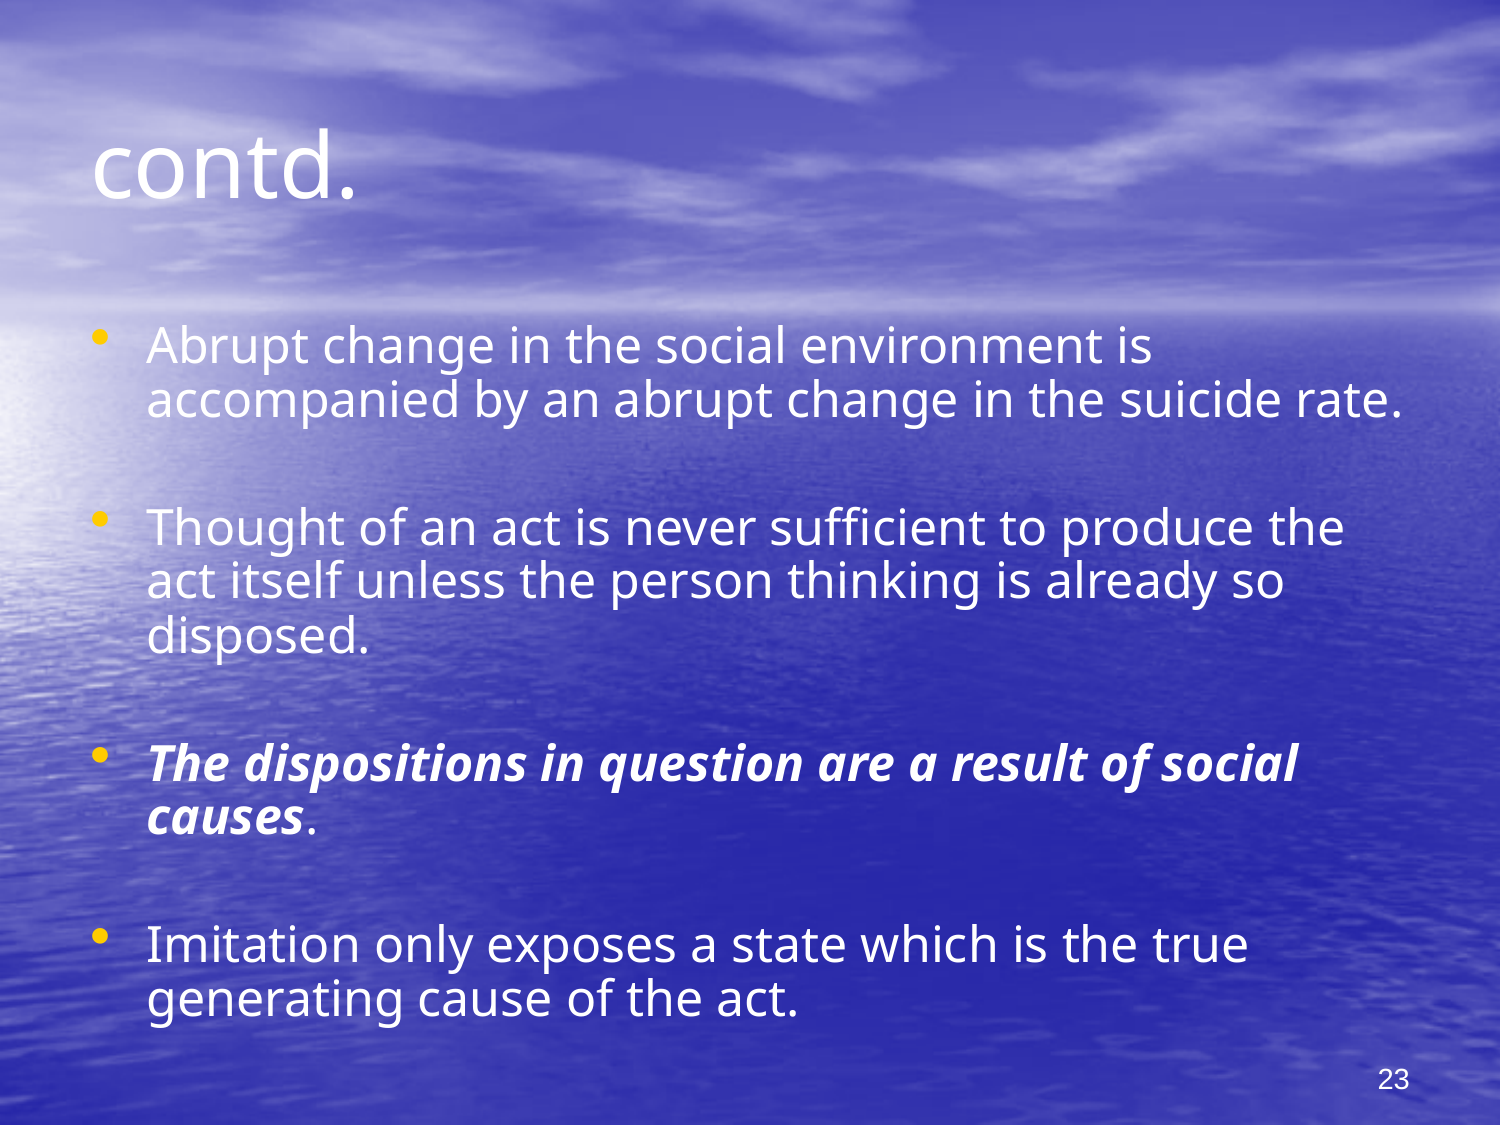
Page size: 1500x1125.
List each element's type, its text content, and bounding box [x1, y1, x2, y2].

slide_number 23 [1074, 1024, 1426, 1103]
list Abrupt change in the social environment is accompanied by an abrupt change in the suicide rate. Thought of an act is never sufficient to produce the act itself unless the person thinking is already so disposed. The dispositions in question are a result of social causes. Imitation only exposes a state which is the true generating cause of the act. [74, 312, 1426, 988]
title contd. [74, 47, 1426, 276]
